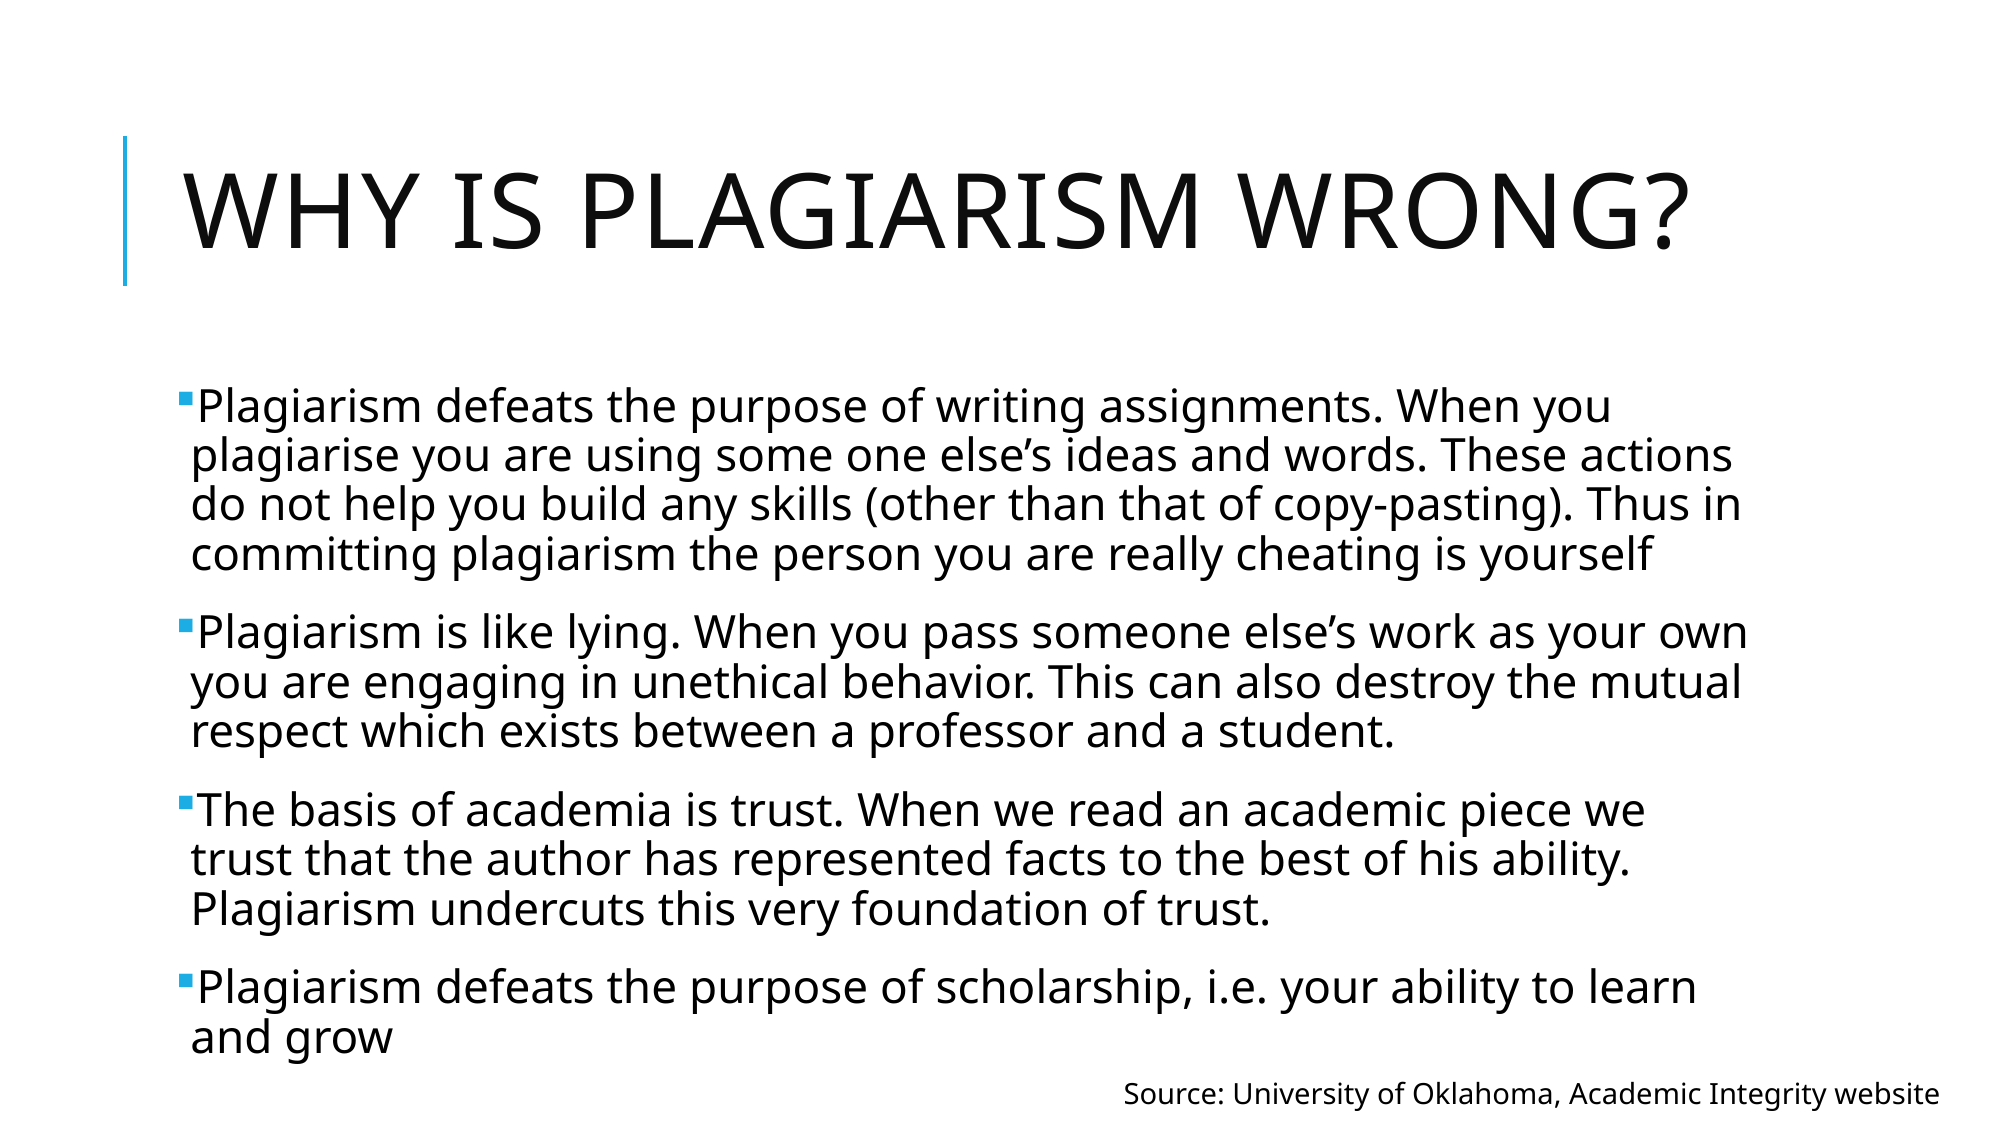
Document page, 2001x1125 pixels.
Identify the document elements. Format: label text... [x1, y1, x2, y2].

text_box Source: University of Oklahoma, Academic Integrity website [1108, 1067, 1956, 1118]
title Why is plagiarism wrong? [168, 96, 1763, 342]
list Plagiarism defeats the purpose of writing assignments. When you plagiarise you are using some one else’s ideas and words. These actions do not help you build any skills (other than that of copy-pasting). Thus in committing plagiarism the person you are really cheating is yourself Plagiarism is like lying. When you pass someone else’s work as your own you are engaging in unethical behavior. This can also destroy the mutual respect which exists between a professor and a student. The basis of academia is trust. When we read an academic piece we trust that the author has represented facts to the best of his ability. Plagiarism undercuts this very foundation of trust. Plagiarism defeats the purpose of scholarship, i.e. your ability to learn and grow [168, 375, 1763, 1035]
